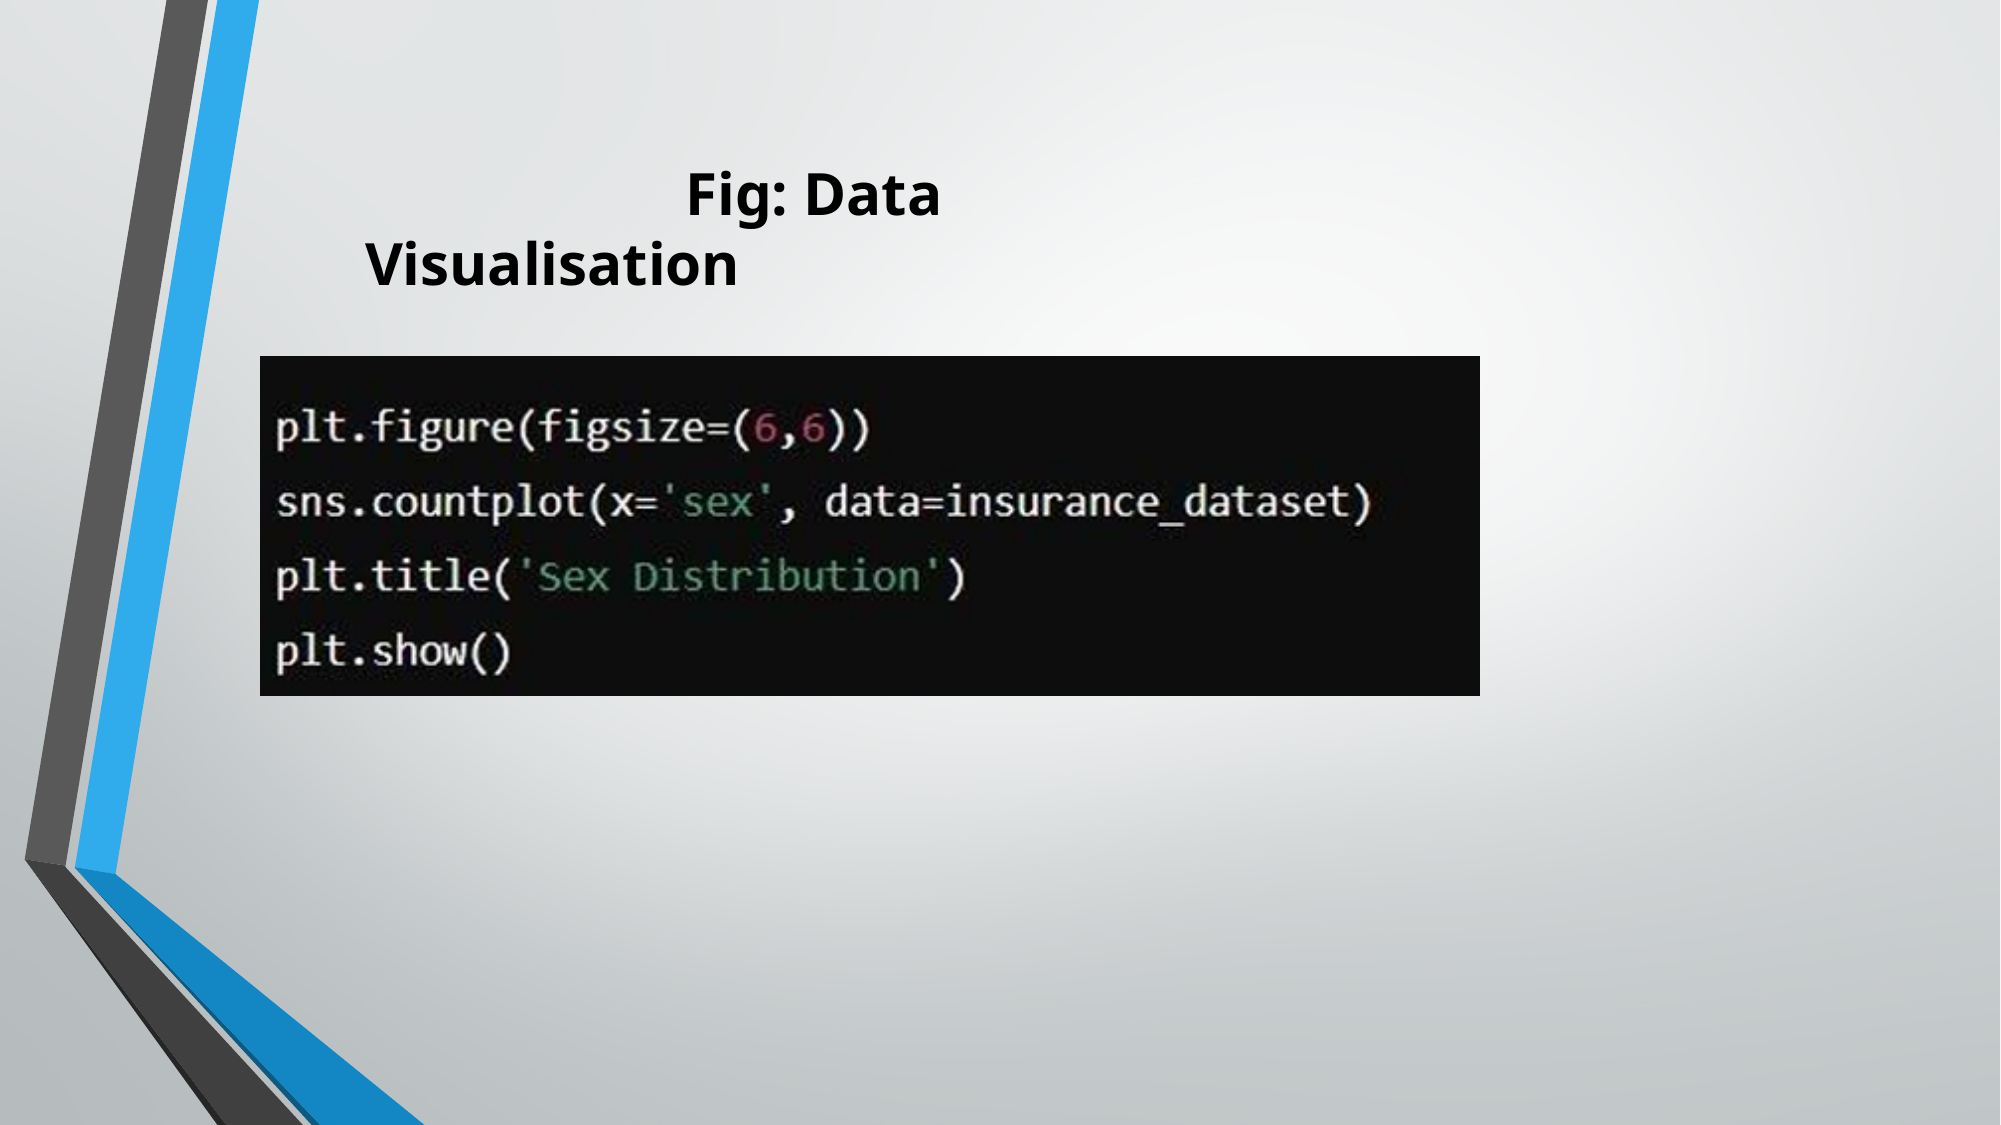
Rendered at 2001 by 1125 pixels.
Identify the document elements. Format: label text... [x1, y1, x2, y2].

text_box Fig: Data Visualisation [350, 149, 1285, 305]
picture [260, 356, 1481, 697]
